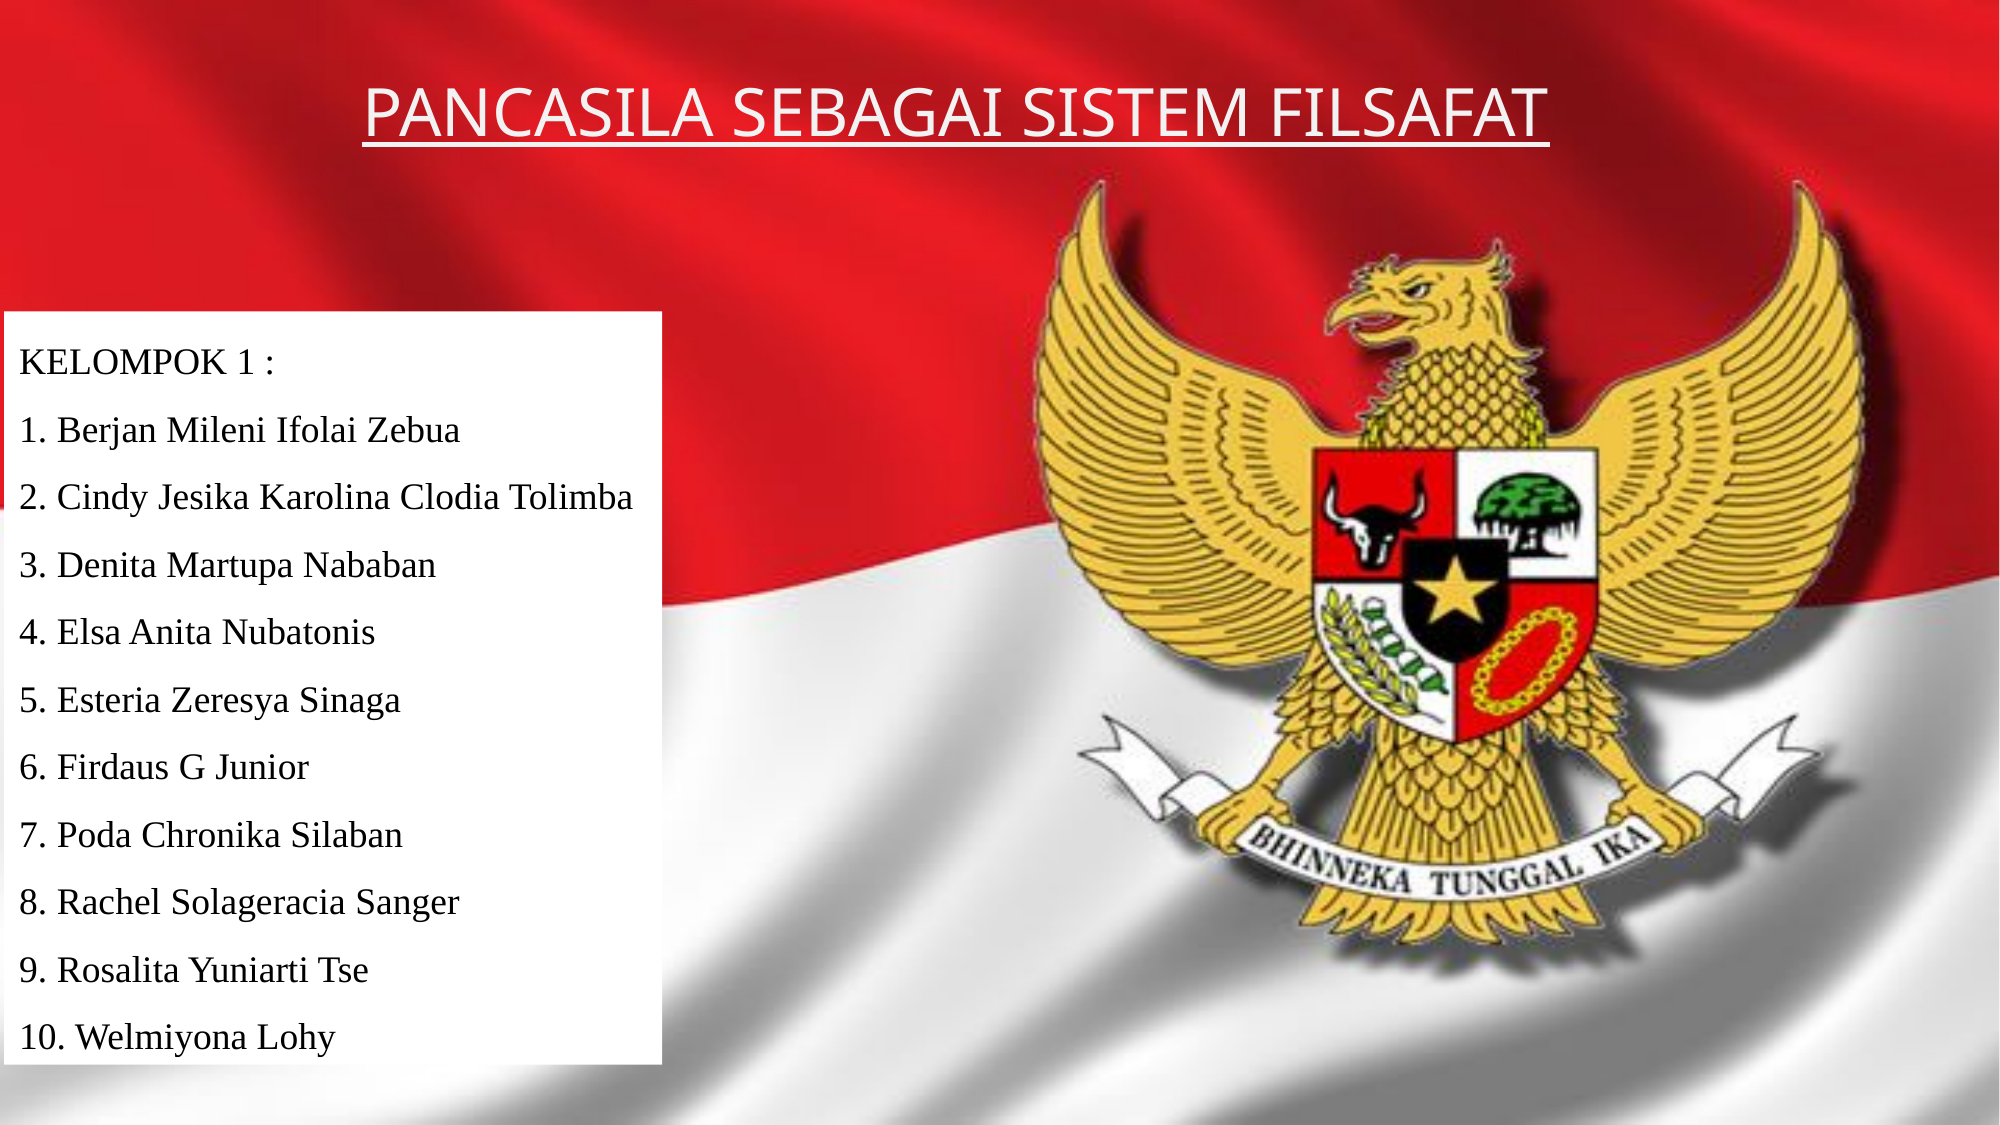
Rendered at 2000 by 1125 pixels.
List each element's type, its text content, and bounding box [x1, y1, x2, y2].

title KELOMPOK 1 : 1. Berjan Mileni Ifolai Zebua 2. Cindy Jesika Karolina Clodia Tolimba 3. Denita Martupa Nababan 4. Elsa Anita Nubatonis 5. Esteria Zeresya Sinaga 6. Firdaus G Junior 7. Poda Chronika Silaban 8. Rachel Solageracia Sanger 9. Rosalita Yuniarti Tse 10. Welmiyona Lohy [4, 311, 663, 1065]
picture [0, 0, 2000, 1125]
list PANCASILA SEBAGAI SISTEM FILSAFAT [187, 62, 1725, 238]
